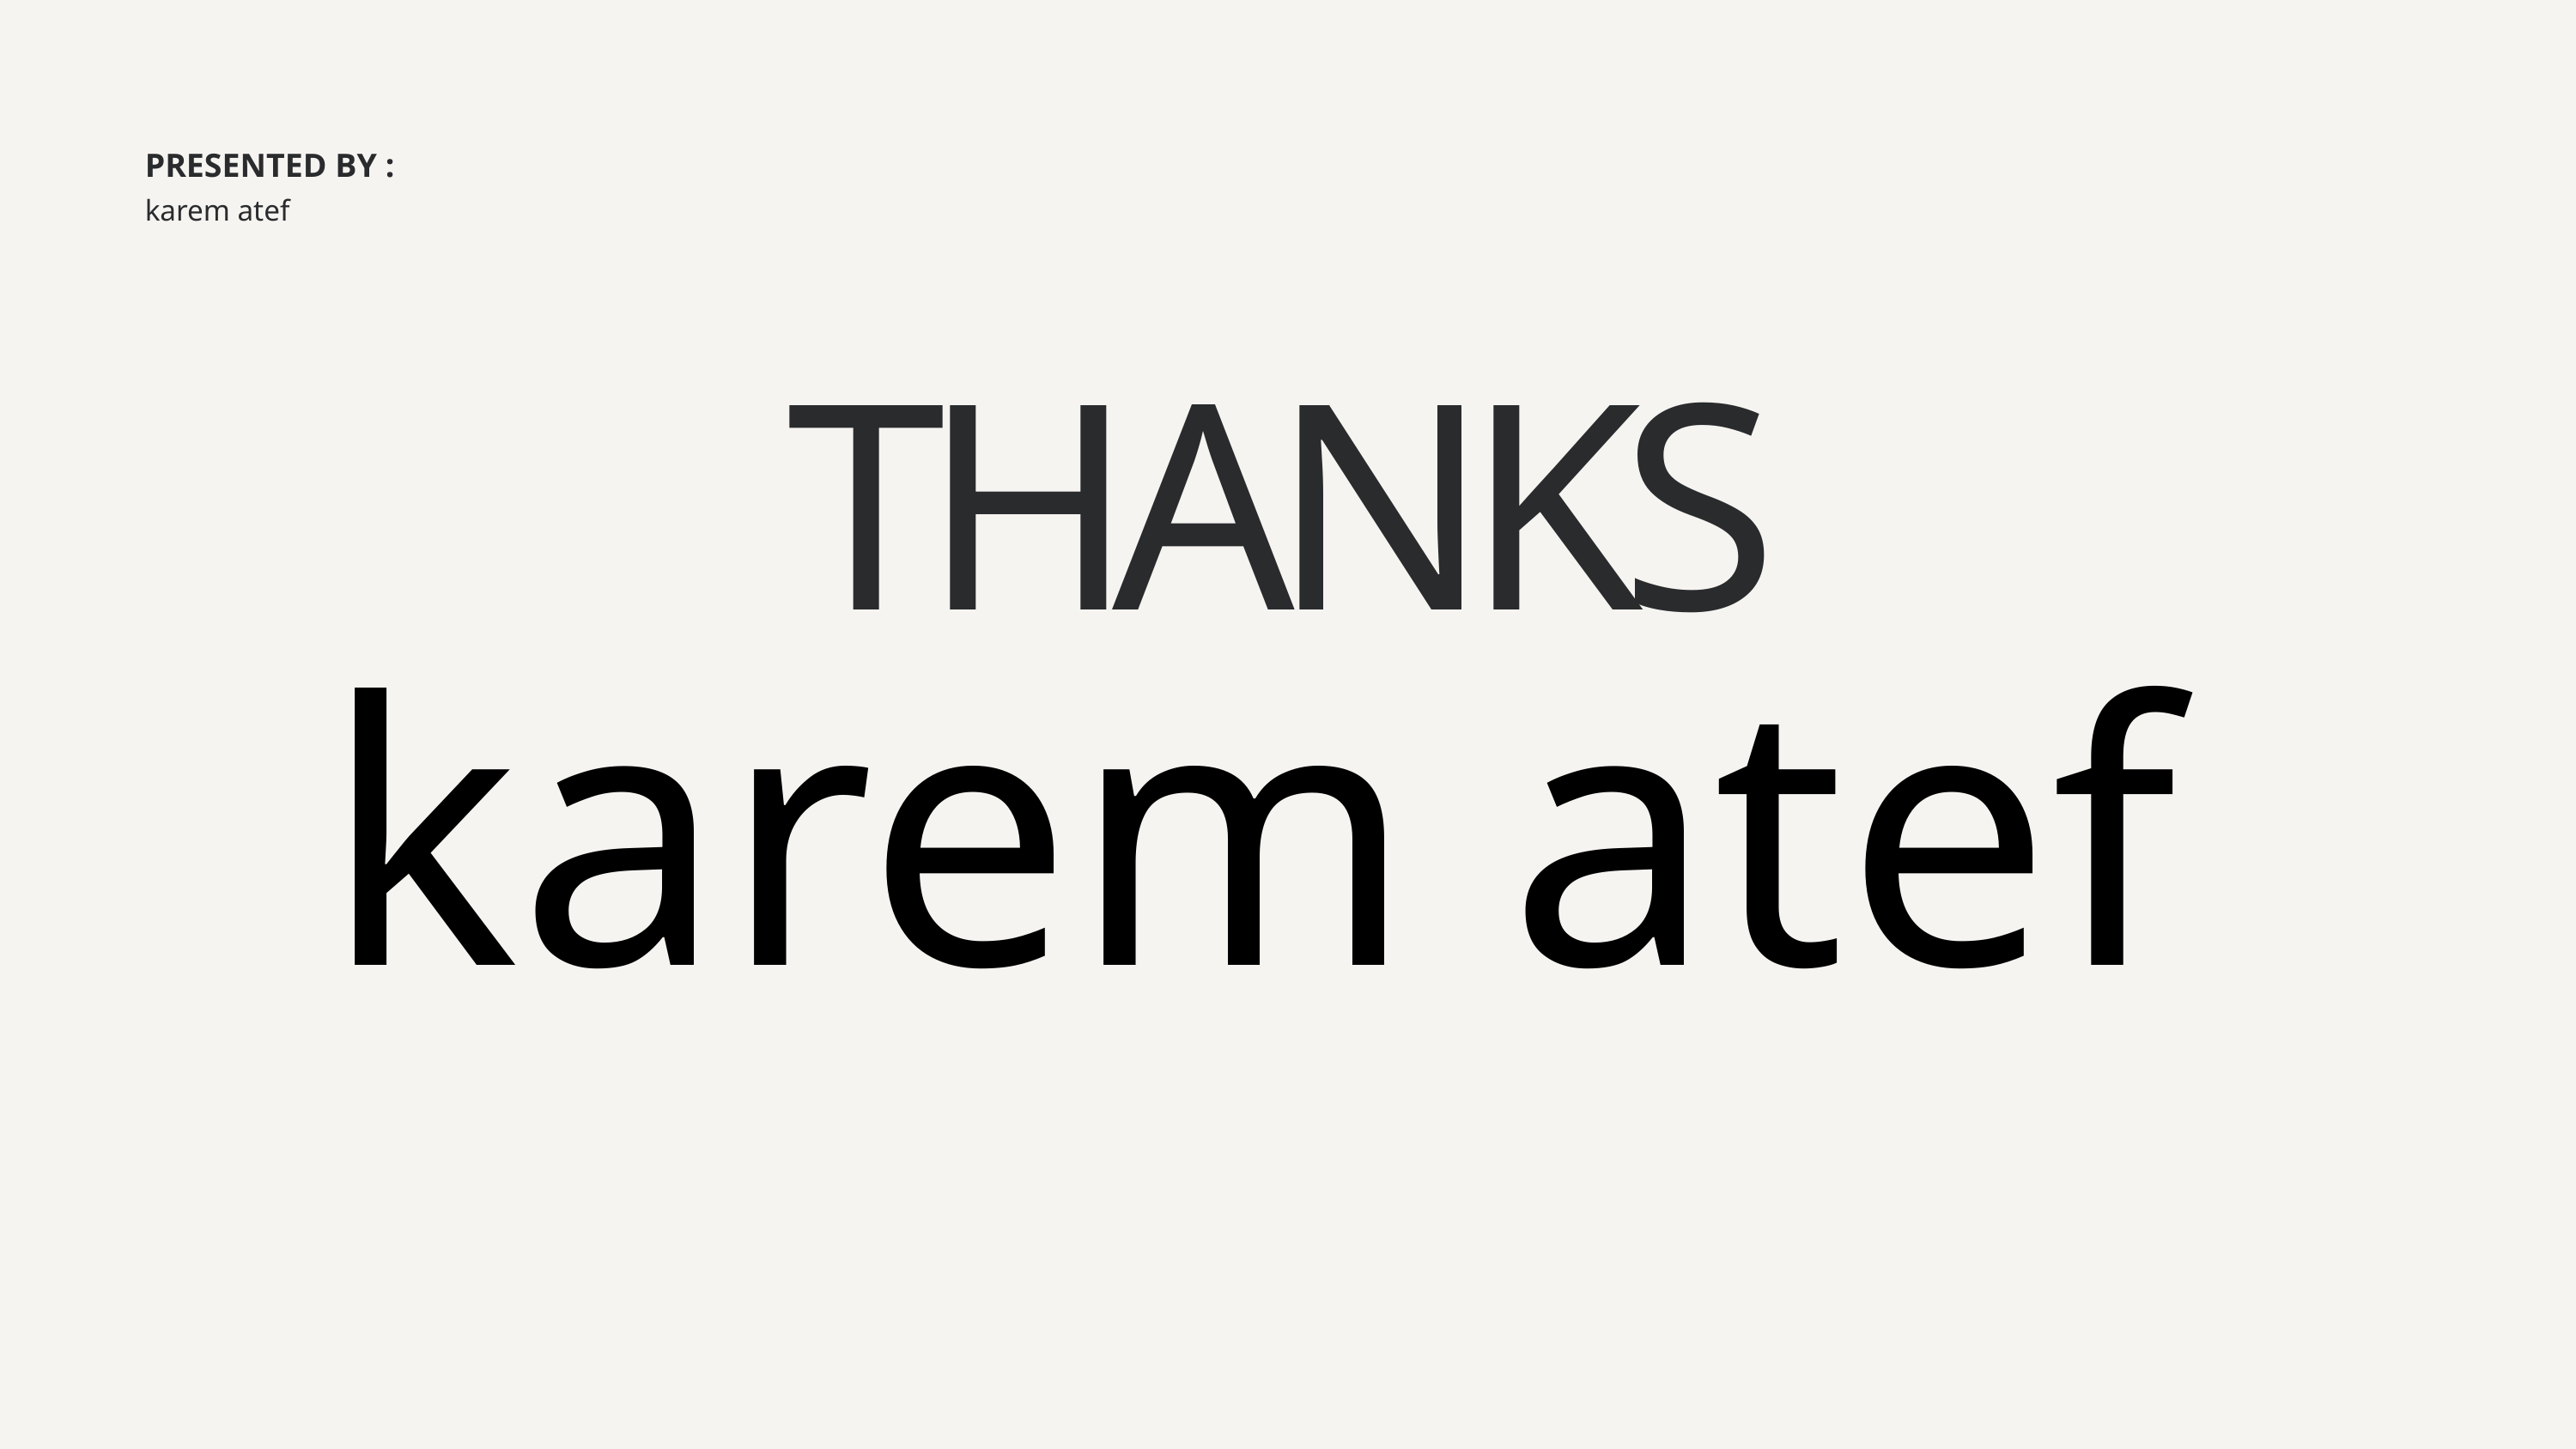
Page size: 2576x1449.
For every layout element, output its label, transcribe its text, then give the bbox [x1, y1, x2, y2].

text_box karem atef [144, 186, 512, 227]
text_box karem atef [208, 673, 2293, 1039]
text_box PRESENTED BY : [144, 144, 512, 184]
text_box THANKS [647, 446, 1778, 668]
